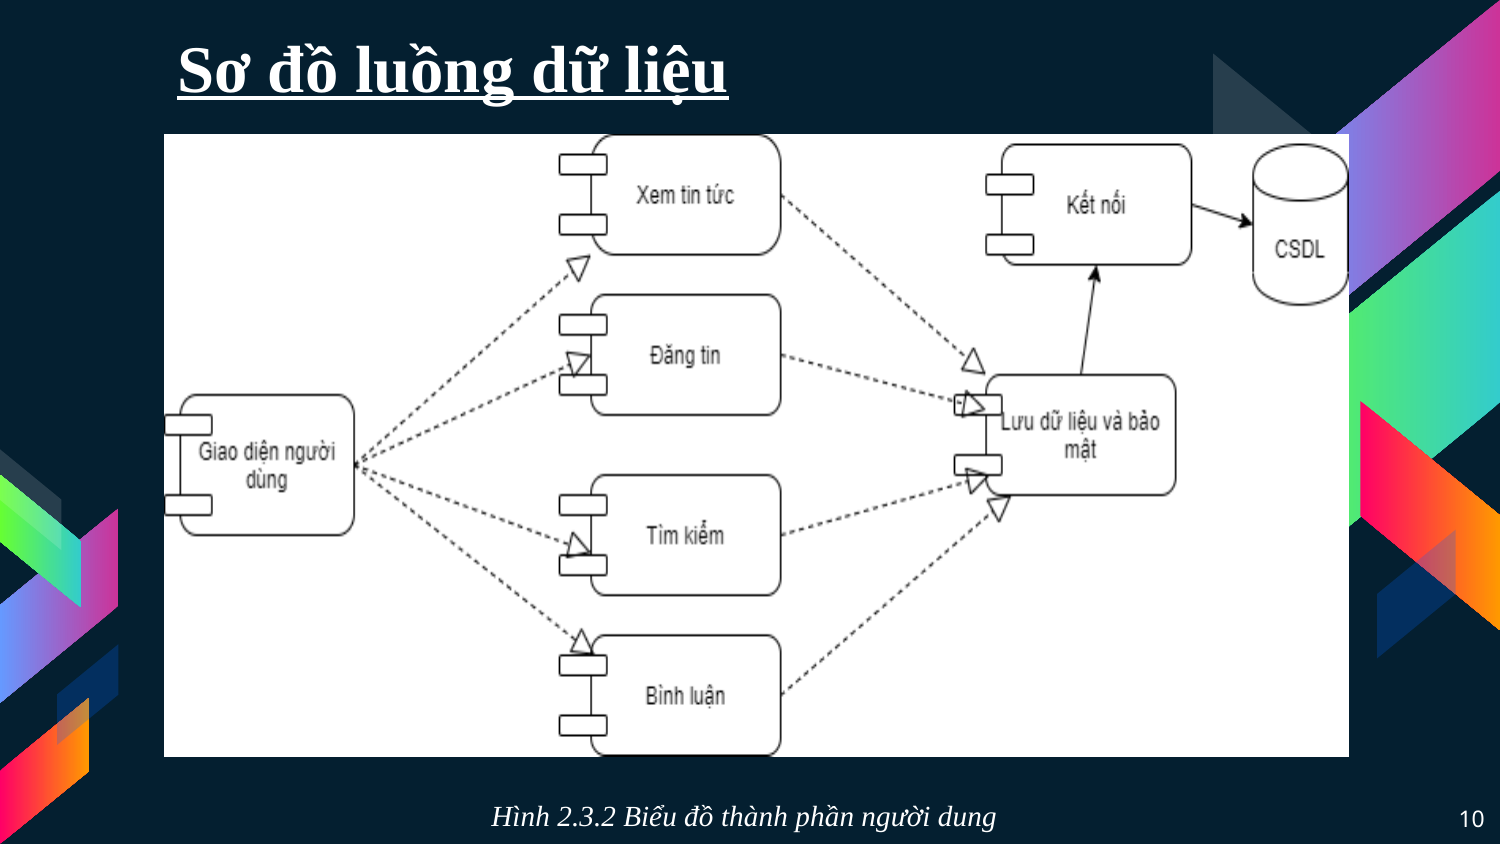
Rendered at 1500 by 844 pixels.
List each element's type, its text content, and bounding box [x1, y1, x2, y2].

title Sơ đồ luồng dữ liệu [162, 16, 1142, 121]
picture [164, 133, 1349, 758]
slide_number 10 [1403, 789, 1500, 844]
text_box Hình 2.3.2 Biểu đồ thành phần người dung [420, 789, 1013, 840]
